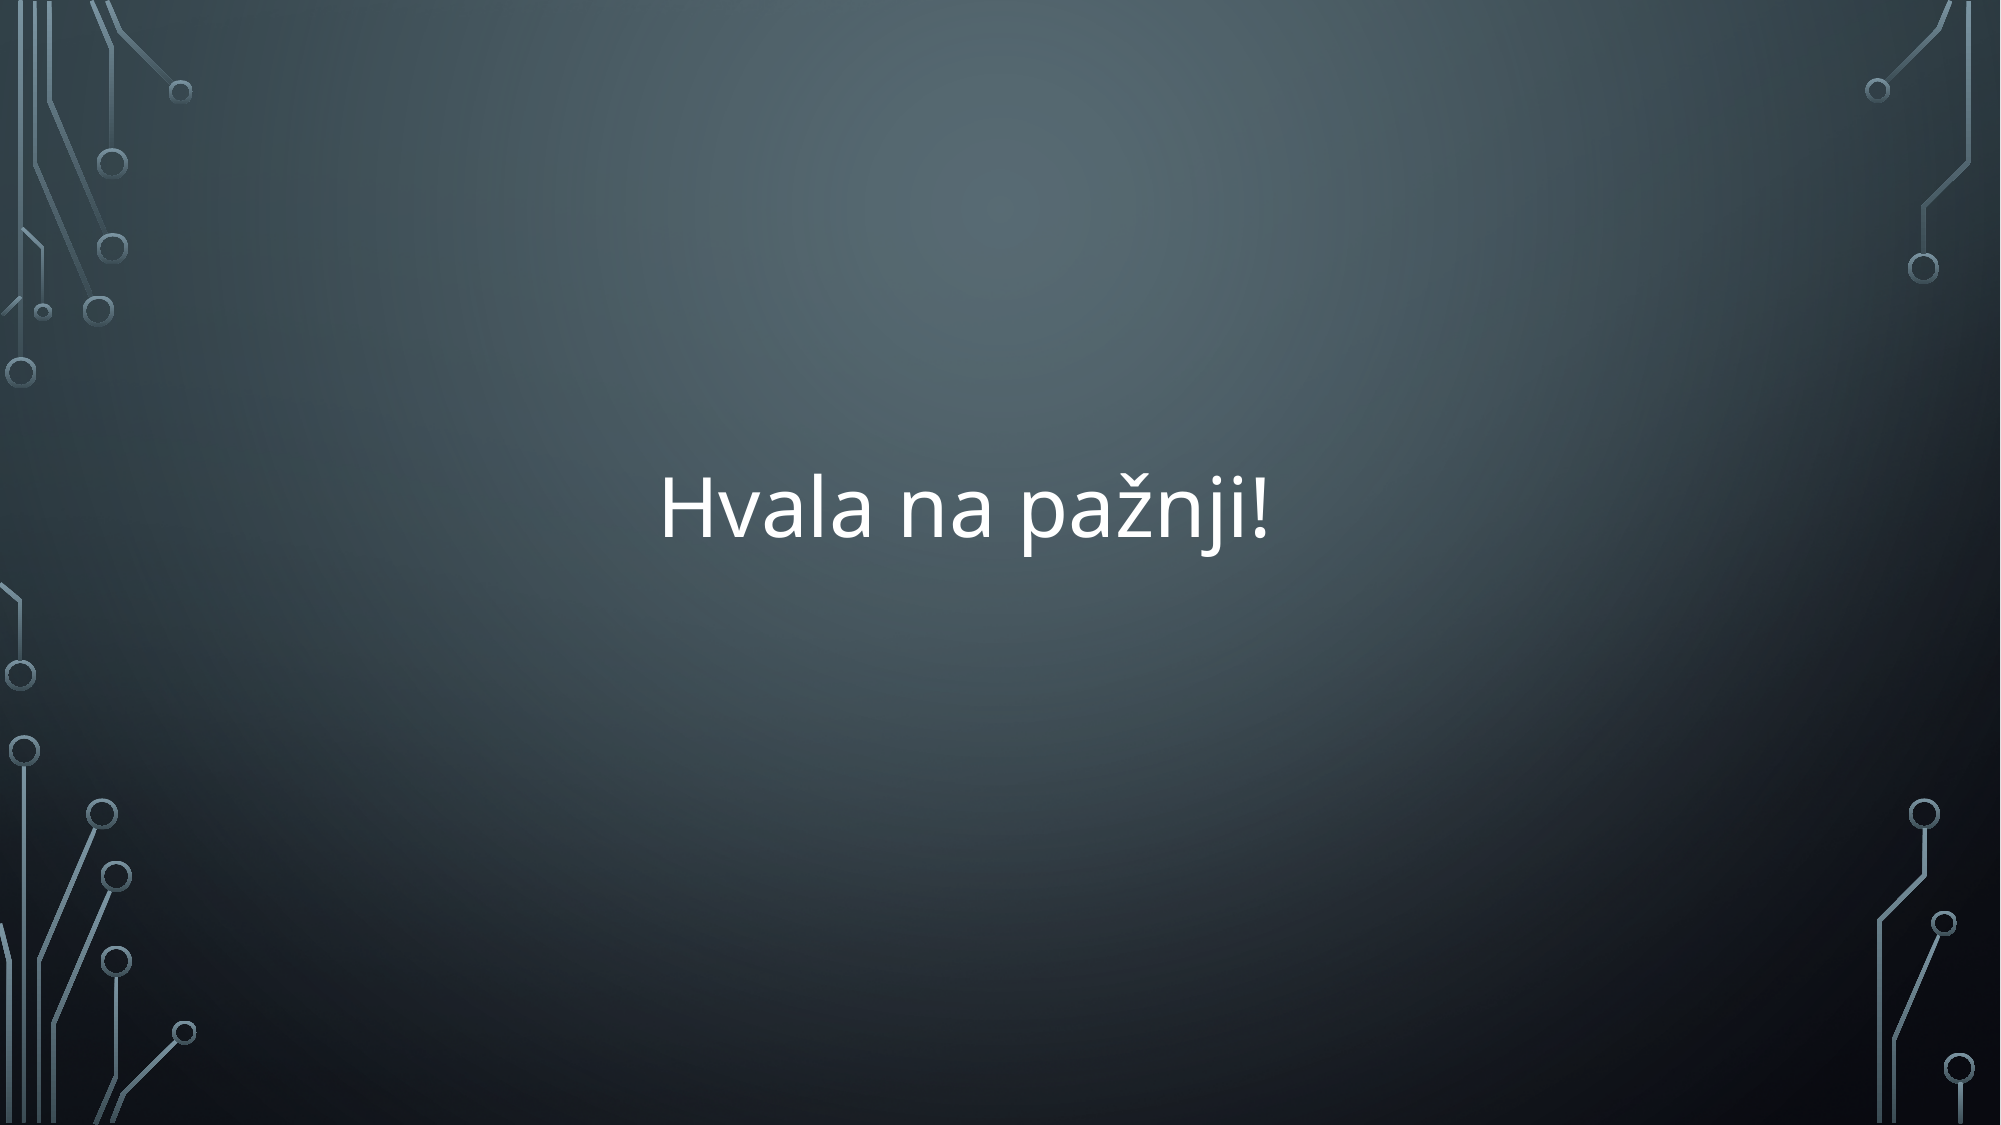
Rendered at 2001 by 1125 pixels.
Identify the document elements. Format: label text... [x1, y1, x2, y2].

text_box Hvala na pažnji! [642, 446, 1644, 562]
